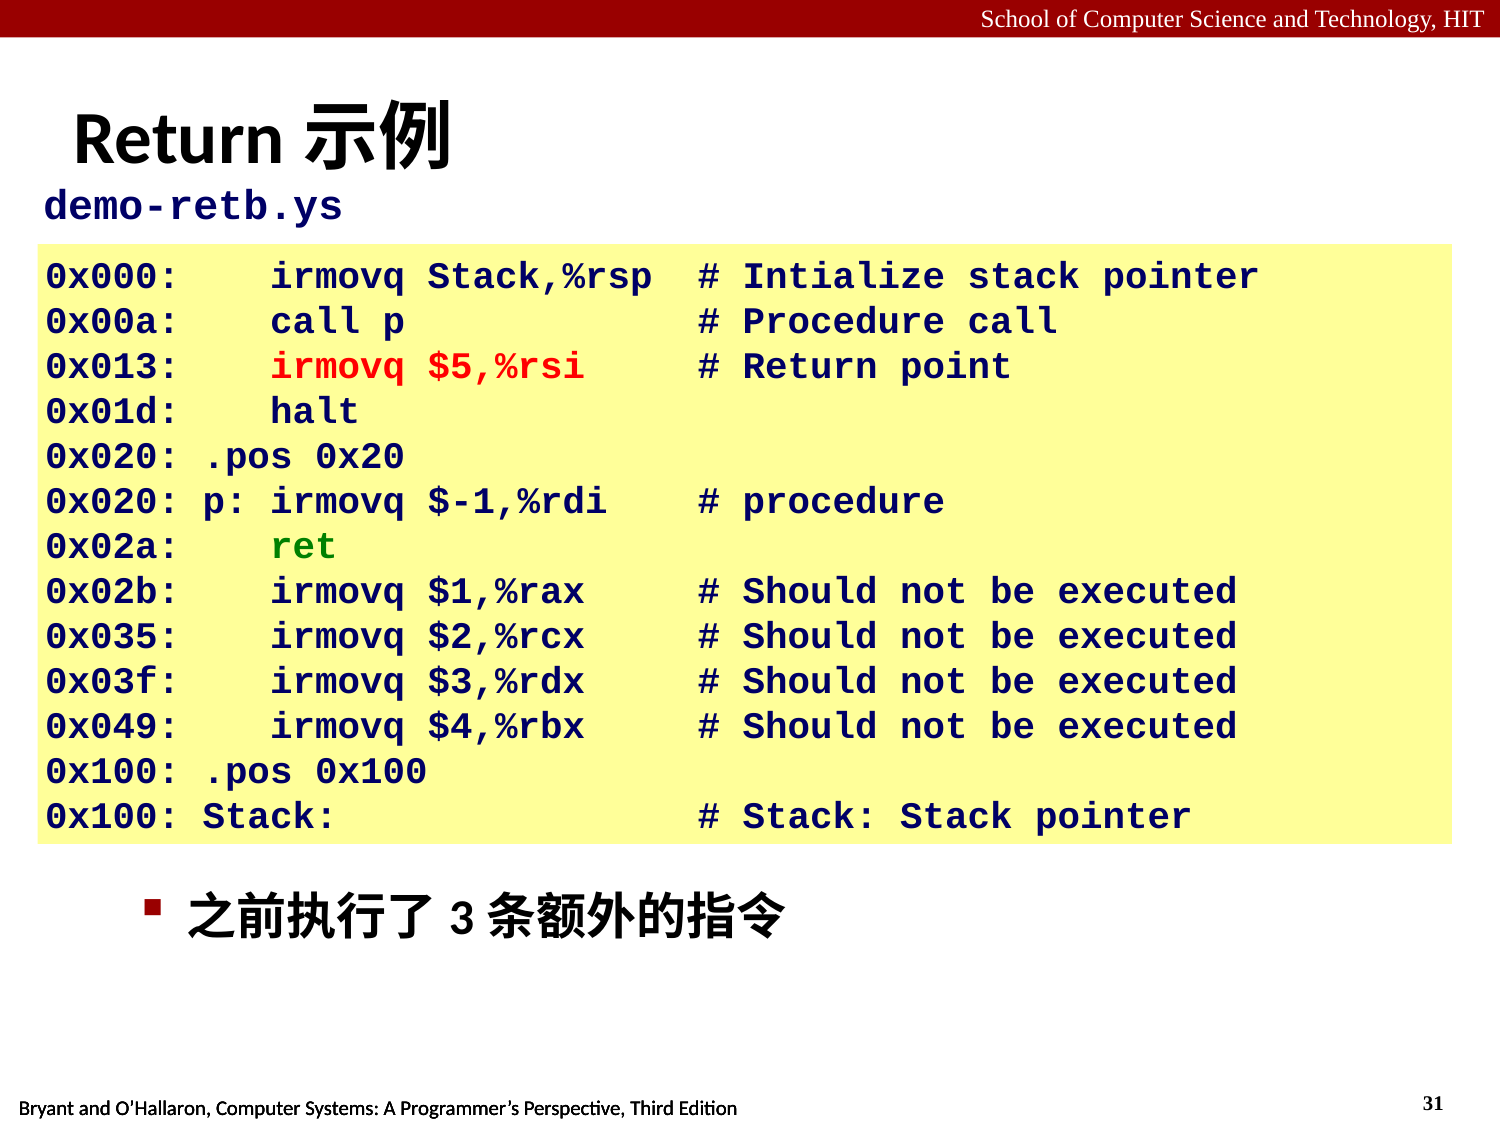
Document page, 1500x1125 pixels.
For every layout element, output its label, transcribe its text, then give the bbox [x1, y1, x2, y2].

list 之前执行了3条额外的指令 [49, 876, 1413, 958]
text_box 0x000: irmovq Stack,%rsp # Intialize stack pointer 0x00a: call p # Procedure call 0x013: irmovq $5,%rsi # Return point 0x01d: halt 0x020: .pos 0x20 0x020: p: irmovq $-1,%rdi # procedure 0x02a: ret 0x02b: irmovq $1,%rax # Should not be executed 0x035: irmovq $2,%rcx # Should not be executed 0x03f: irmovq $3,%rdx # Should not be executed 0x049: irmovq $4,%rbx # Should not be executed 0x100: .pos 0x100 0x100: Stack: # Stack: Stack pointer [37, 244, 1452, 844]
title Return示例 [58, 71, 1500, 197]
text_box demo-retb.ys [35, 176, 351, 236]
